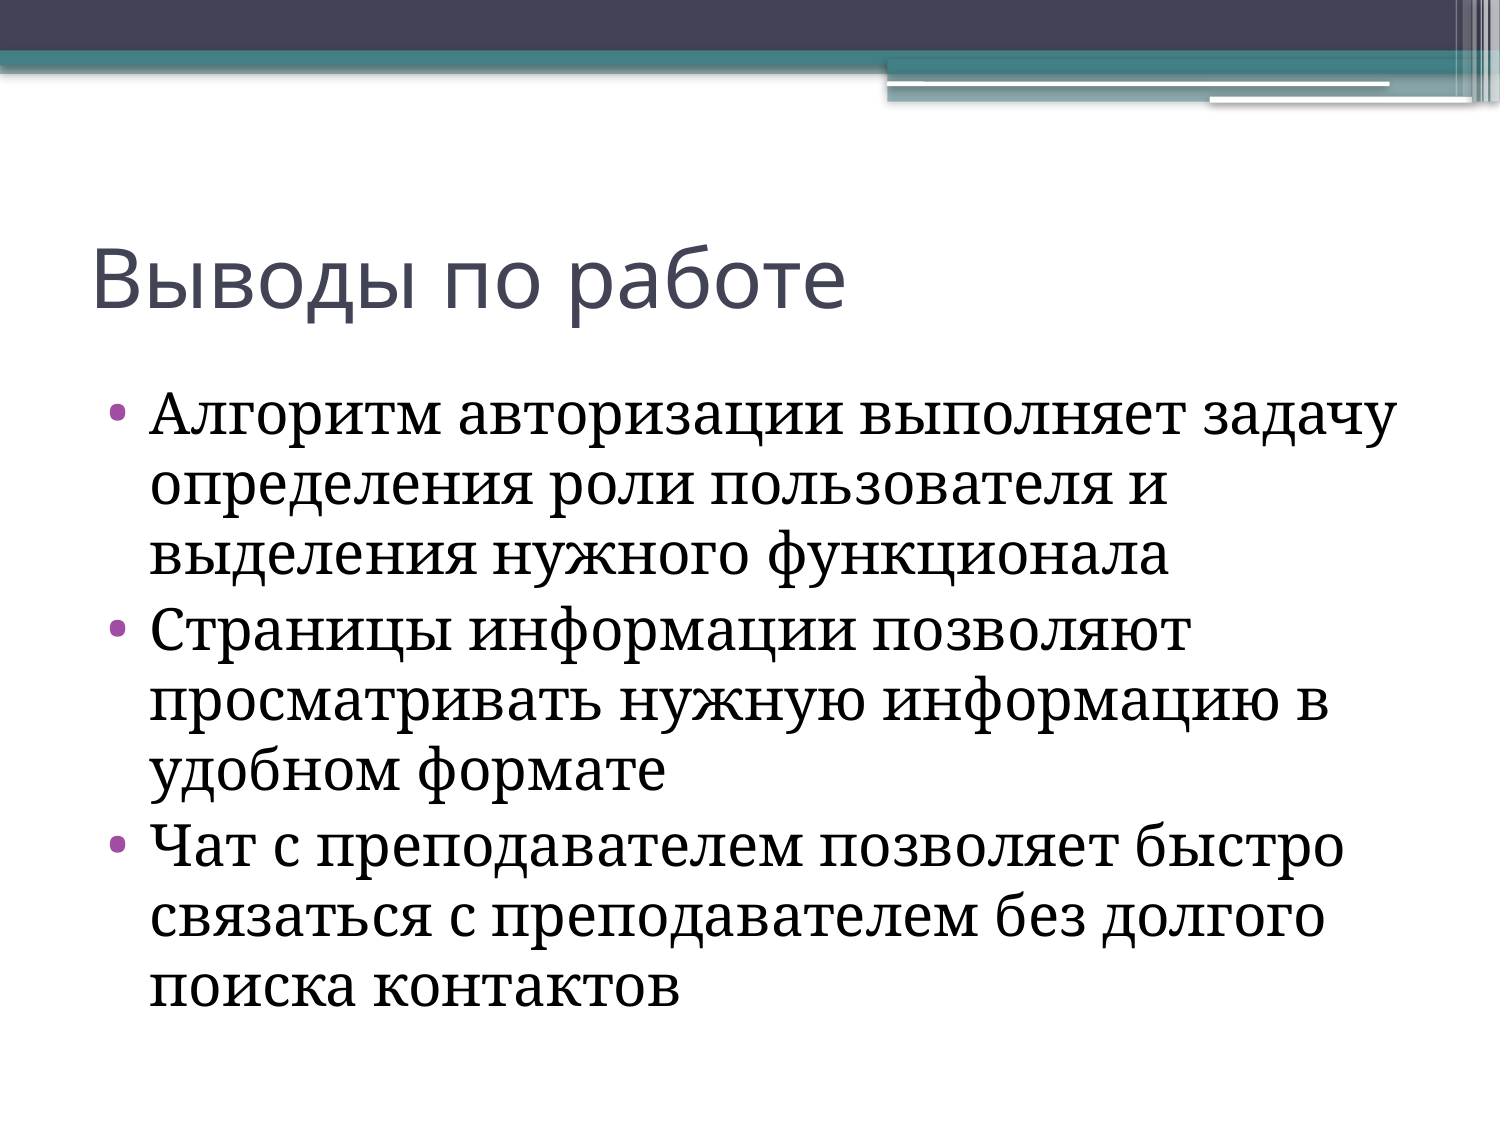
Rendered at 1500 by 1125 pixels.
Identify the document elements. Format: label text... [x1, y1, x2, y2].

list Алгоритм авторизации выполняет задачу определения роли пользователя и выделения нужного функционала Страницы информации позволяют просматривать нужную информацию в удобном формате Чат с преподавателем позволяет быстро связаться с преподавателем без долгого поиска контактов [75, 368, 1425, 1079]
title Выводы по работе [75, 187, 1425, 363]
